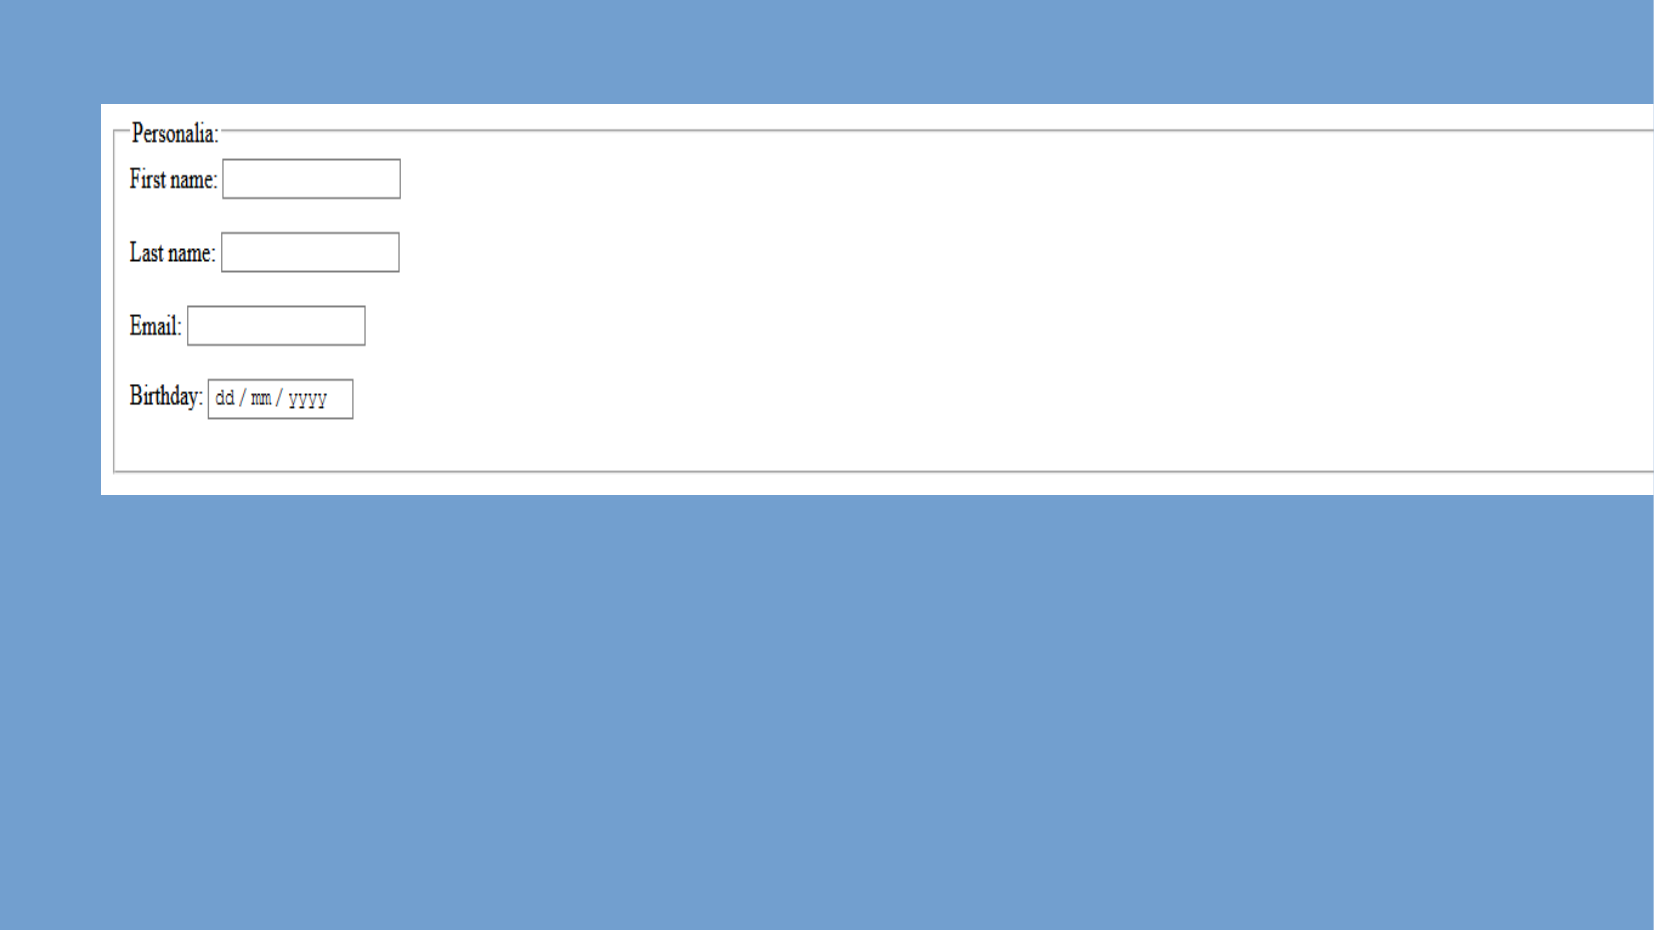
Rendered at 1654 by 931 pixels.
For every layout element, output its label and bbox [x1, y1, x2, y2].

picture [101, 104, 1654, 496]
